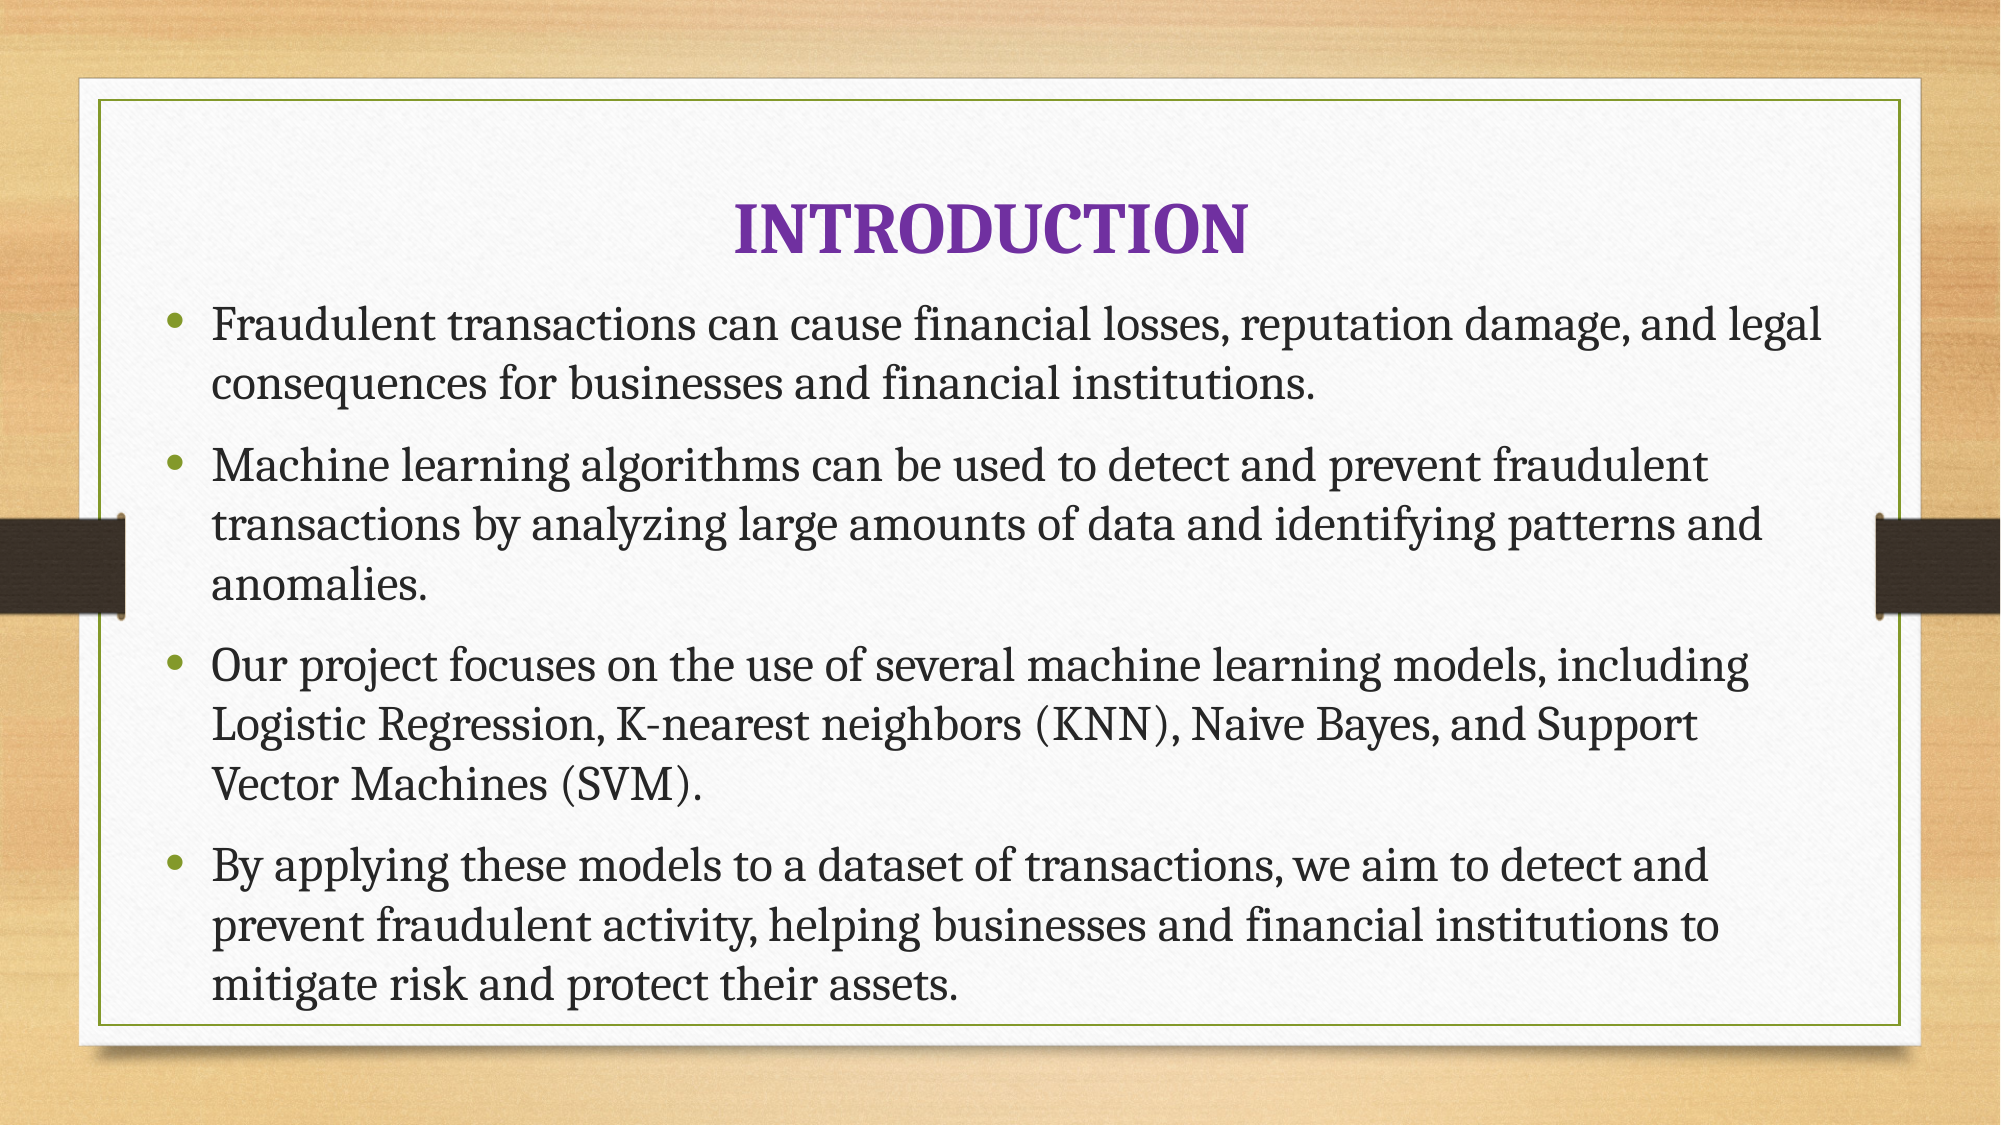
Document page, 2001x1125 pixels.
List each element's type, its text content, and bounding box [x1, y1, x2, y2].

title INTRODUCTION [212, 161, 1788, 283]
list Fraudulent transactions can cause financial losses, reputation damage, and legal consequences for businesses and financial institutions. Machine learning algorithms can be used to detect and prevent fraudulent transactions by analyzing large amounts of data and identifying patterns and anomalies. Our project focuses on the use of several machine learning models, including Logistic Regression, K-nearest neighbors (KNN), Naive Bayes, and Support Vector Machines (SVM). By applying these models to a dataset of transactions, we aim to detect and prevent fraudulent activity, helping businesses and financial institutions to mitigate risk and protect their assets. [150, 283, 1851, 1019]
picture [0, 0, 2001, 1125]
